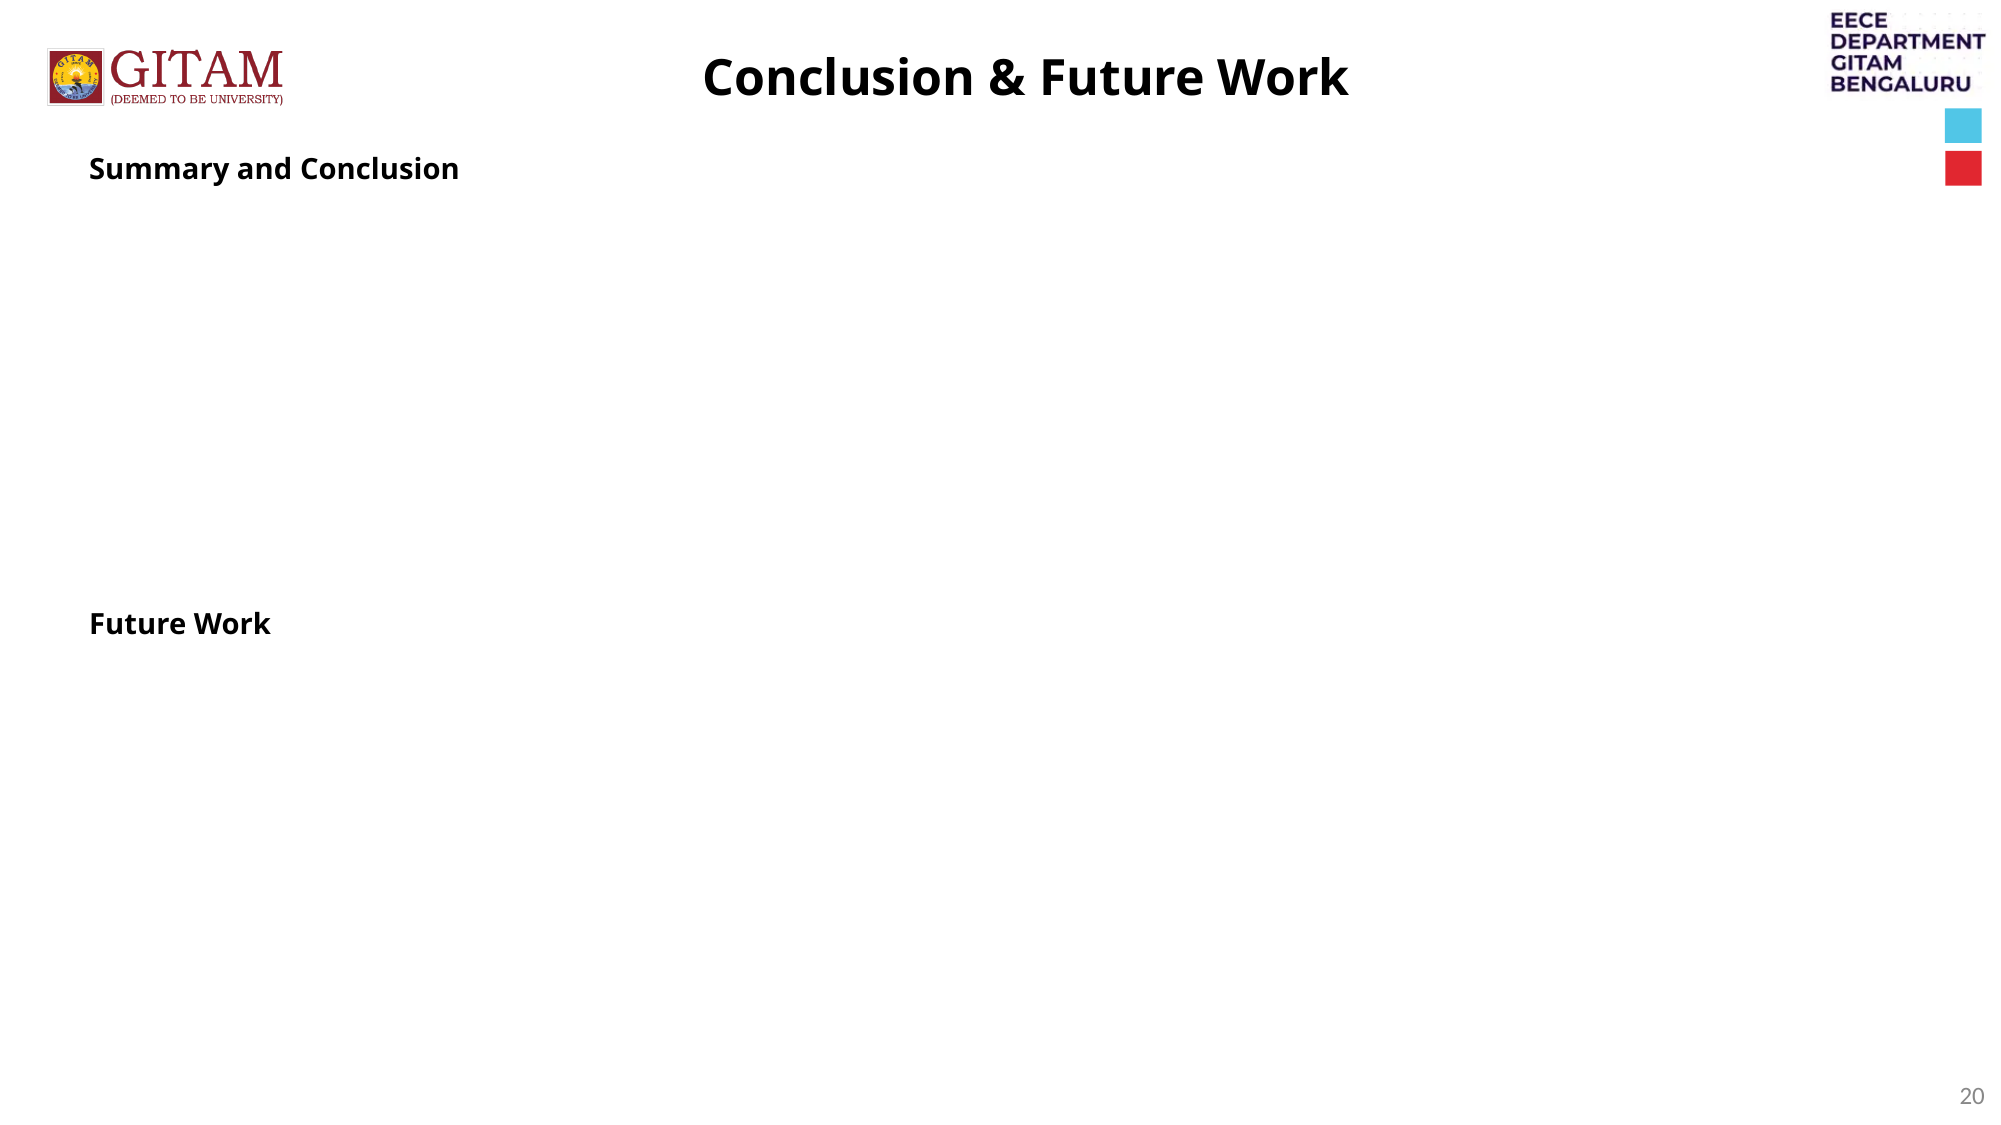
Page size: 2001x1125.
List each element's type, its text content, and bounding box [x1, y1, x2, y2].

text_box Conclusion & Future Work [163, 38, 1889, 119]
text_box Summary and Conclusion Future Work [74, 142, 1933, 1084]
slide_number ‹#› [1550, 1065, 2000, 1125]
picture [43, 42, 163, 112]
picture [1824, 1, 2000, 101]
